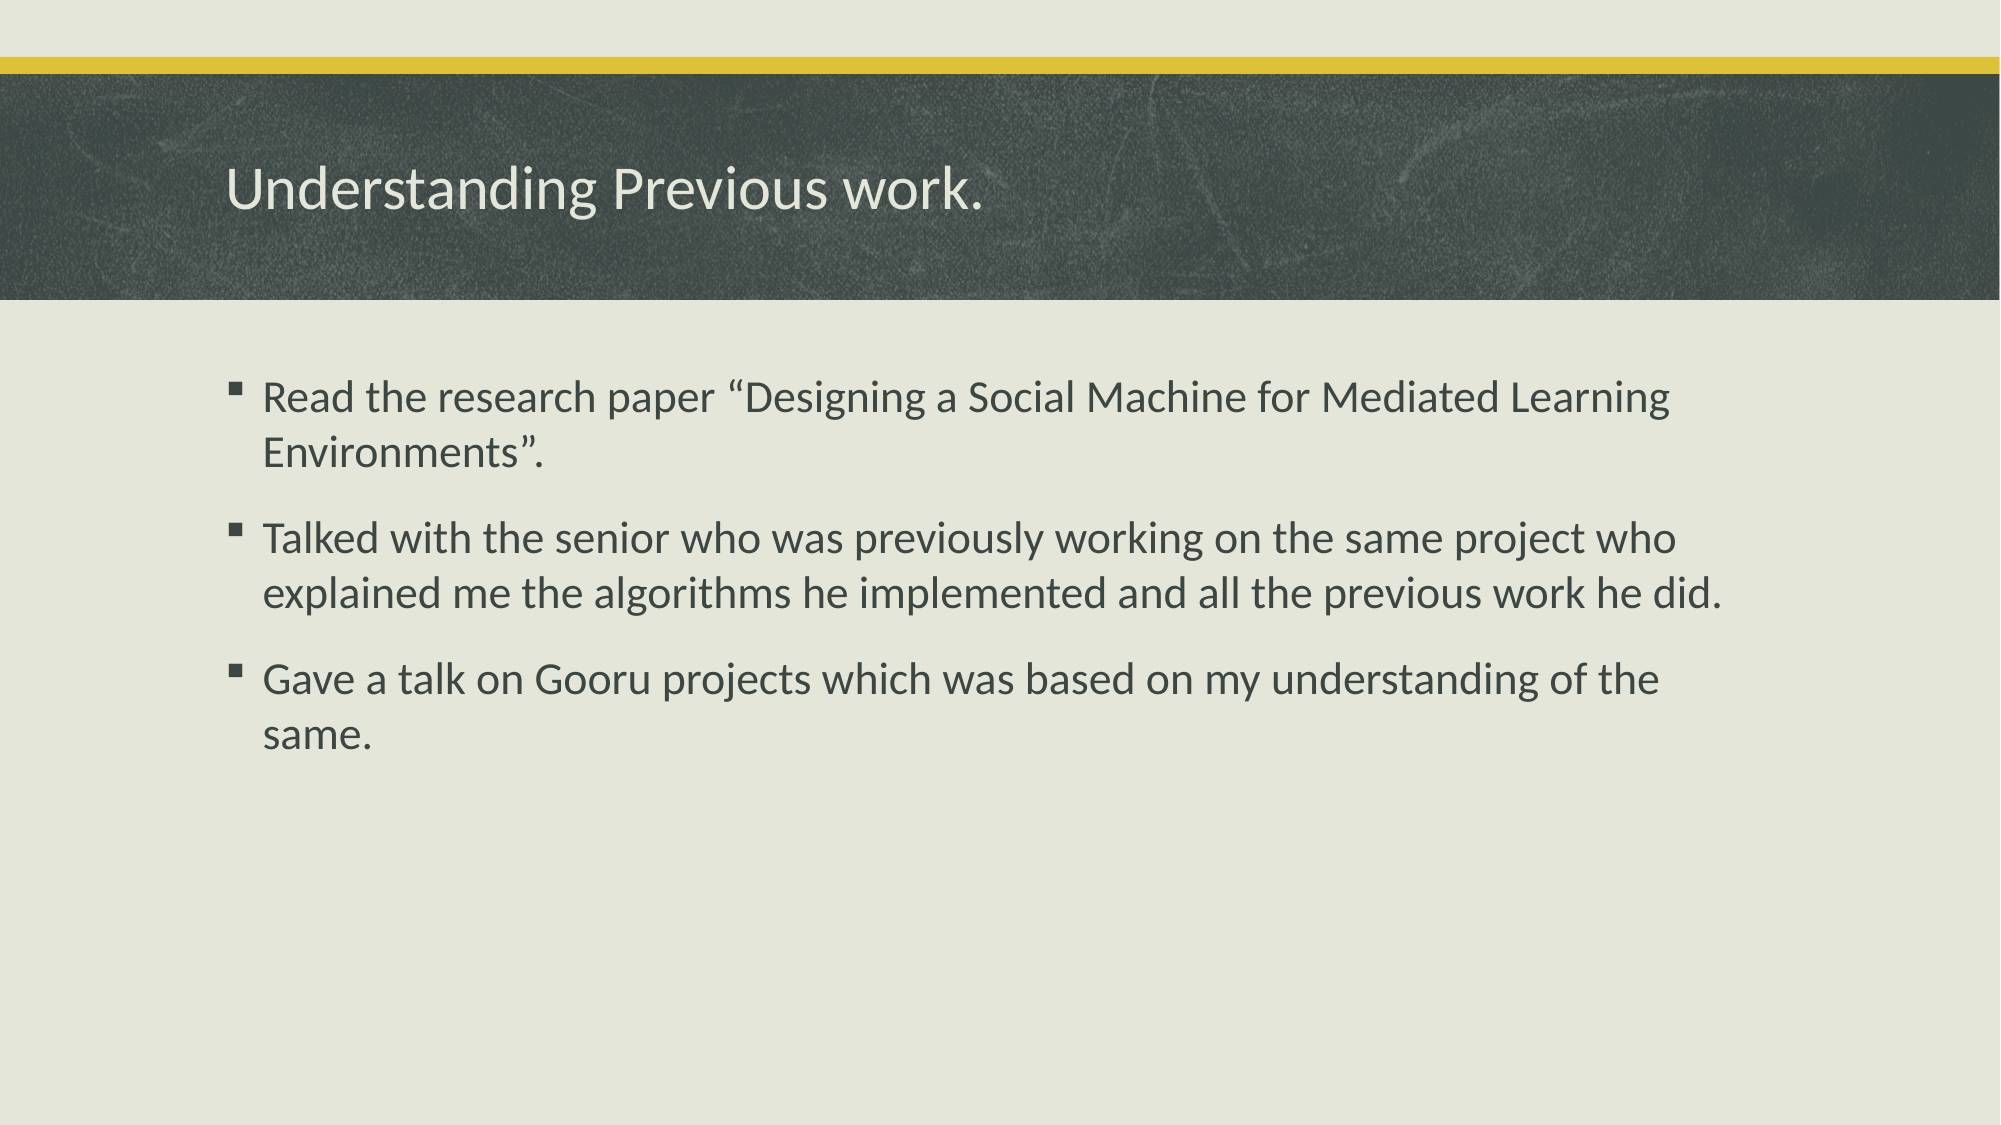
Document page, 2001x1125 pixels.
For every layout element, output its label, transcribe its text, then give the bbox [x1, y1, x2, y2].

picture [0, 74, 2000, 300]
title Understanding Previous work. [210, 76, 1790, 300]
list Read the research paper “Designing a Social Machine for Mediated Learning Environments”. Talked with the senior who was previously working on the same project who explained me the algorithms he implemented and all the previous work he did. Gave a talk on Gooru projects which was based on my understanding of the same. [210, 359, 1790, 1014]
